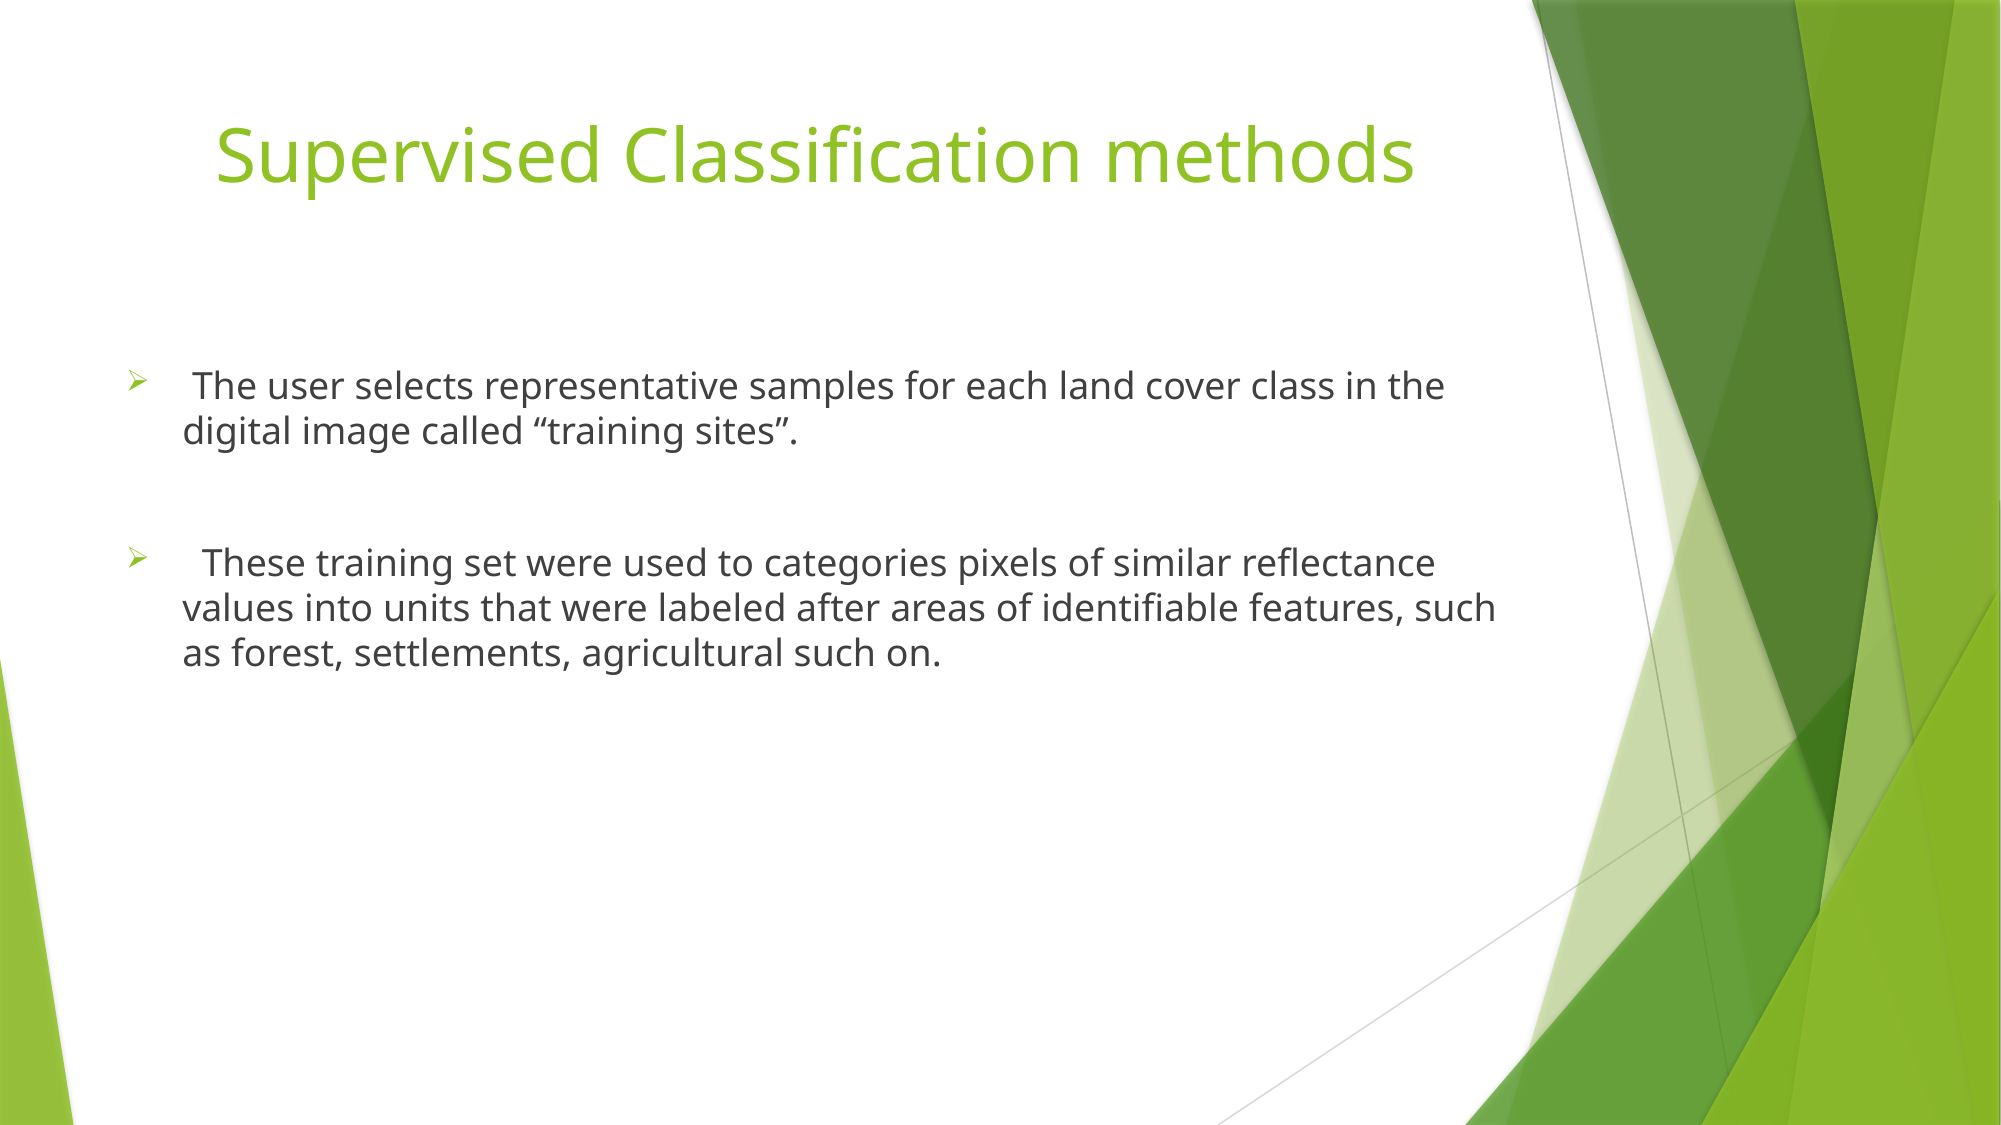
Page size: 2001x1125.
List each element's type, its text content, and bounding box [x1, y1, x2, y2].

list The user selects representative samples for each land cover class in the digital image called “training sites”. These training set were used to categories pixels of similar reflectance values into units that were labeled after areas of identifiable features, such as forest, settlements, agricultural such on. [111, 354, 1522, 992]
title Supervised Classification methods [111, 99, 1522, 317]
